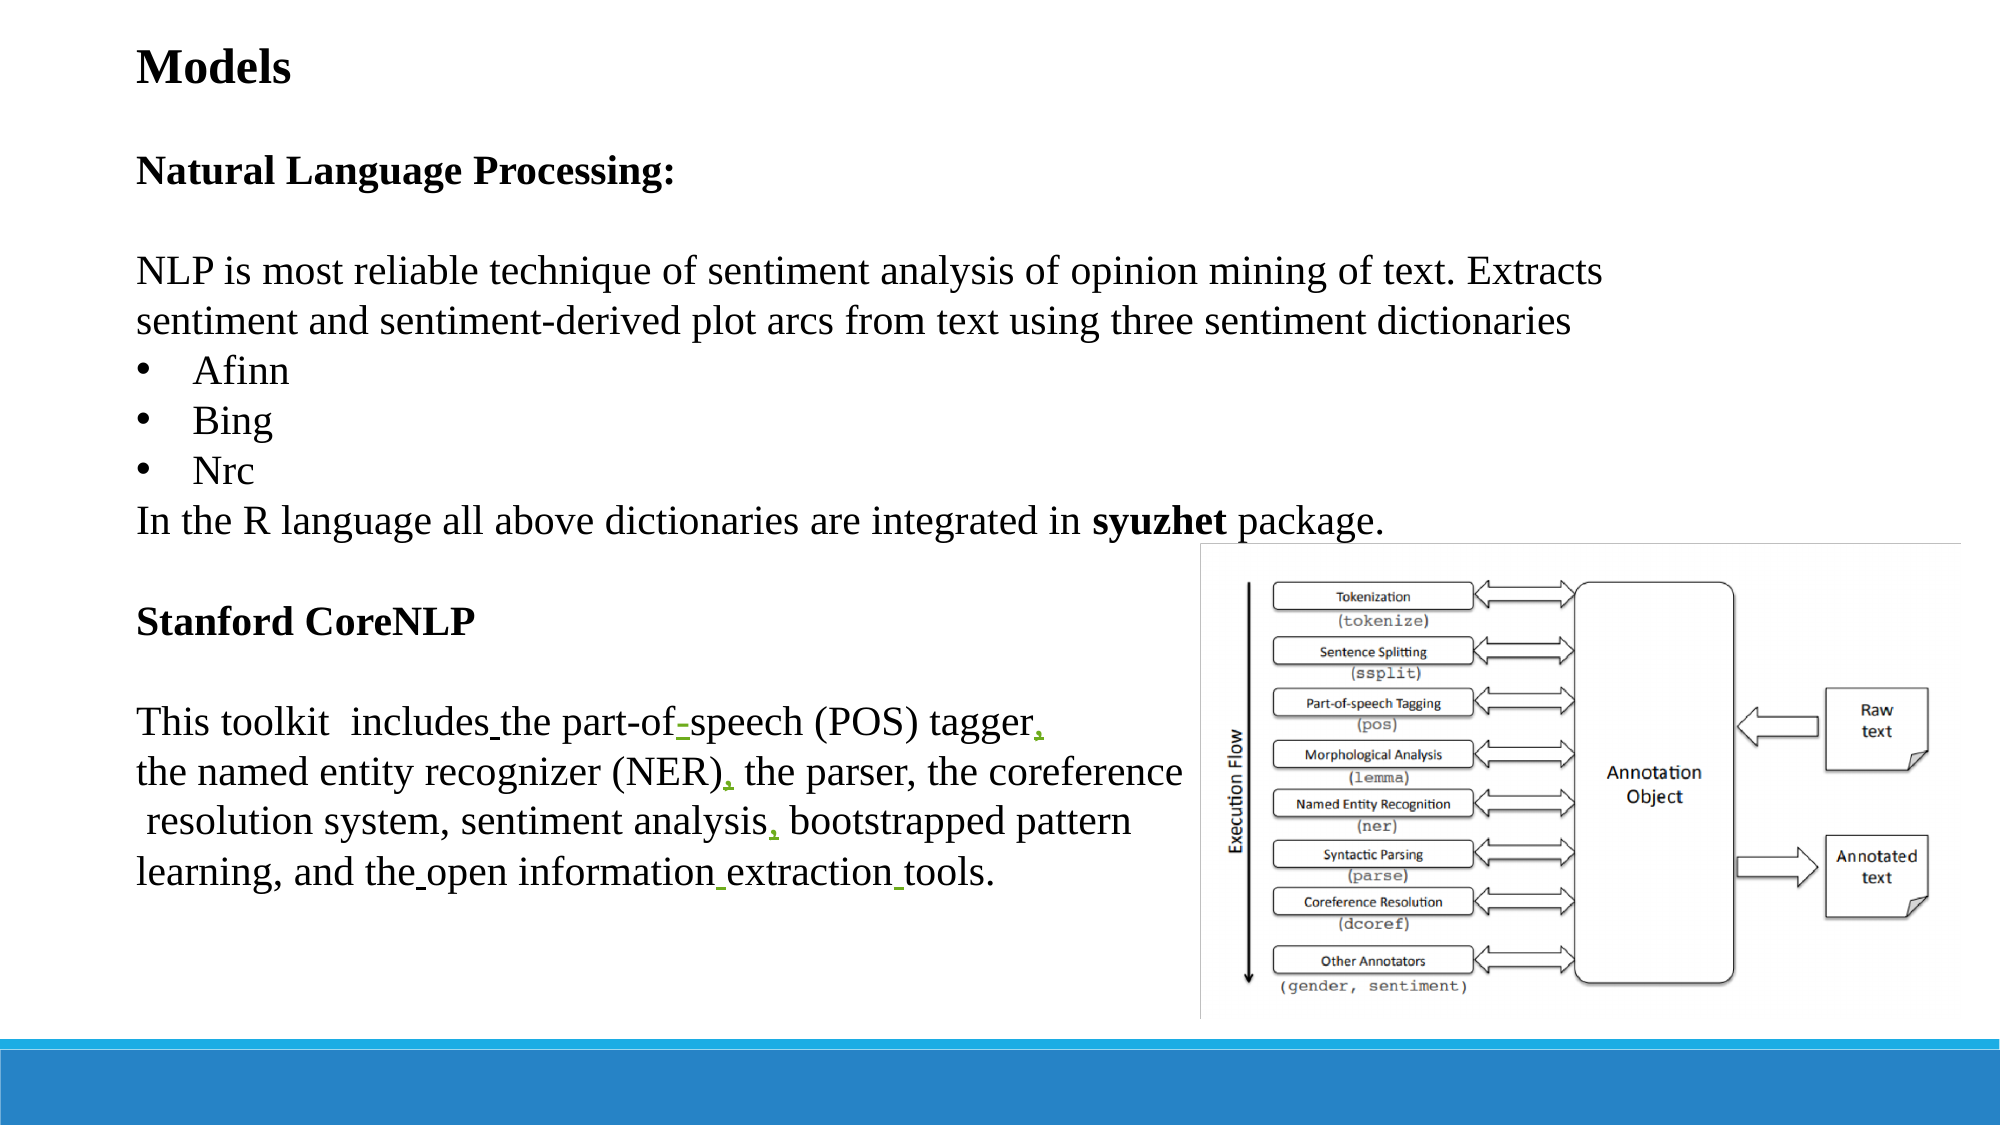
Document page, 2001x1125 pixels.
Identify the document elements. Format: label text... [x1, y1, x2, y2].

picture [1199, 542, 1962, 1020]
text_box Models Natural Language Processing: NLP is most reliable technique of sentiment analysis of opinion mining of text. Extracts sentiment and sentiment-derived plot arcs from text using three sentiment dictionaries Afinn Bing Nrc In the R language all above dictionaries are integrated in syuzhet package. Stanford CoreNLP This toolkit includes the part-of-speech (POS) tagger, the named entity recognizer (NER), the parser, the coreference resolution system, sentiment analysis, bootstrapped pattern learning, and the open information extraction tools. [121, 25, 1763, 1101]
